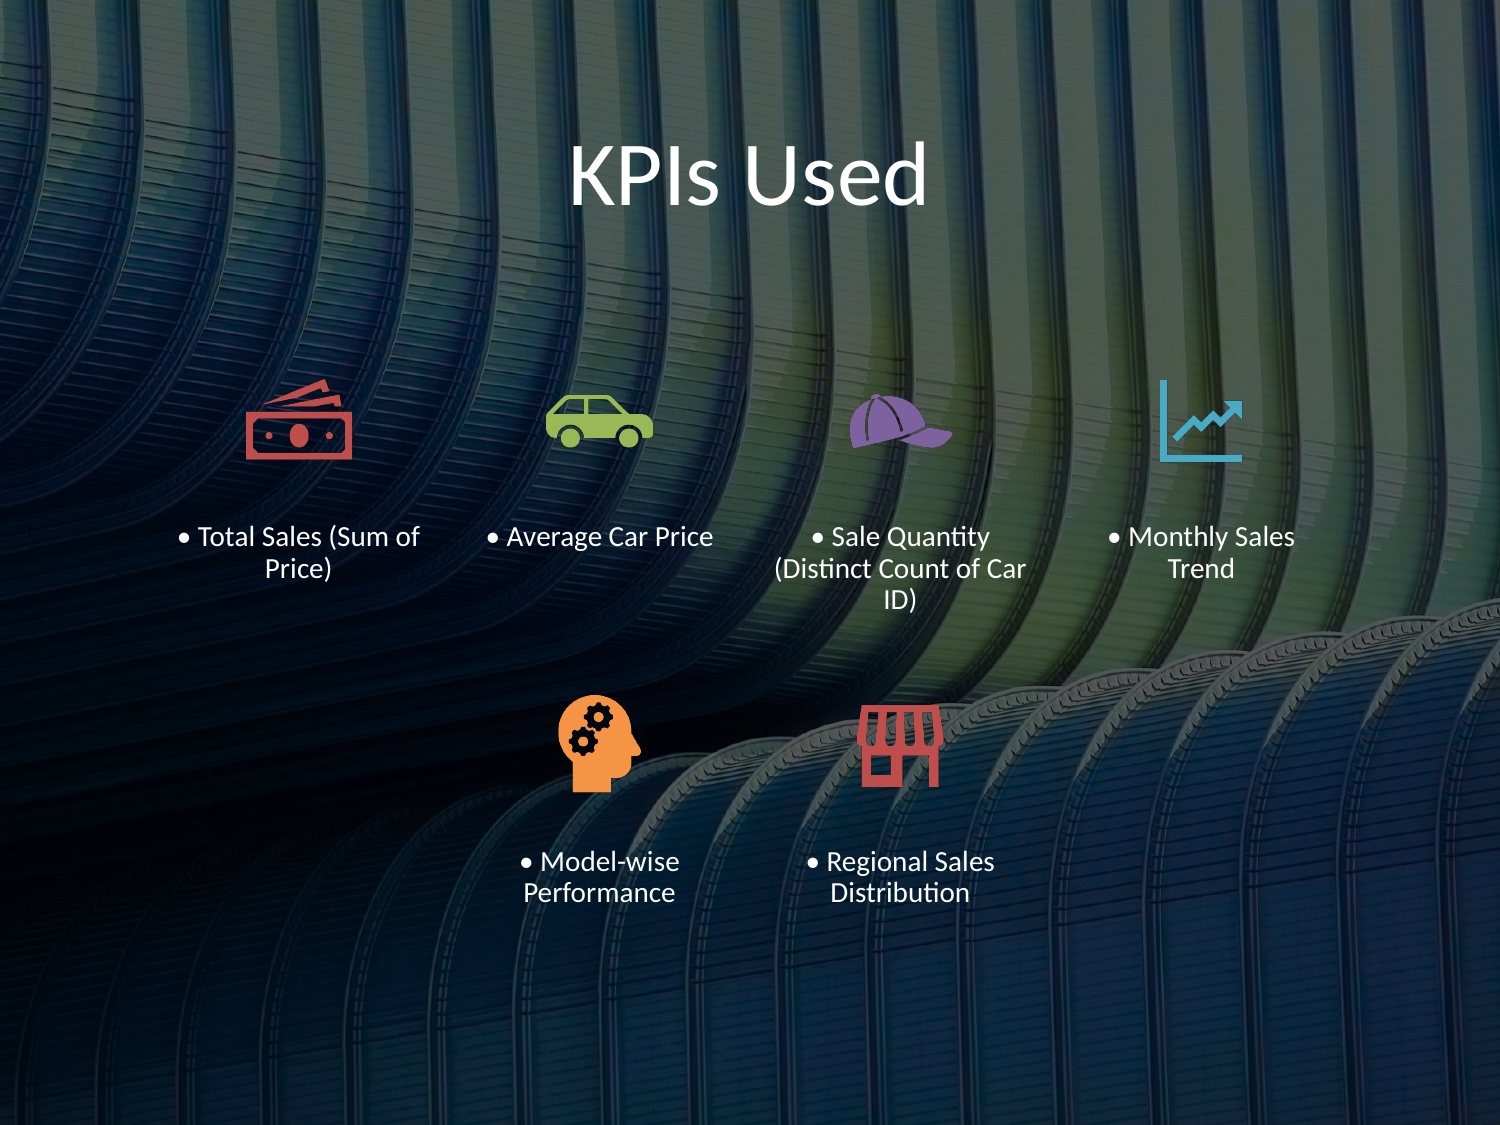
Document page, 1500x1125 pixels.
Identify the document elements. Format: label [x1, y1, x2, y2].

picture [0, 0, 1500, 1125]
list [102, 299, 1398, 1014]
